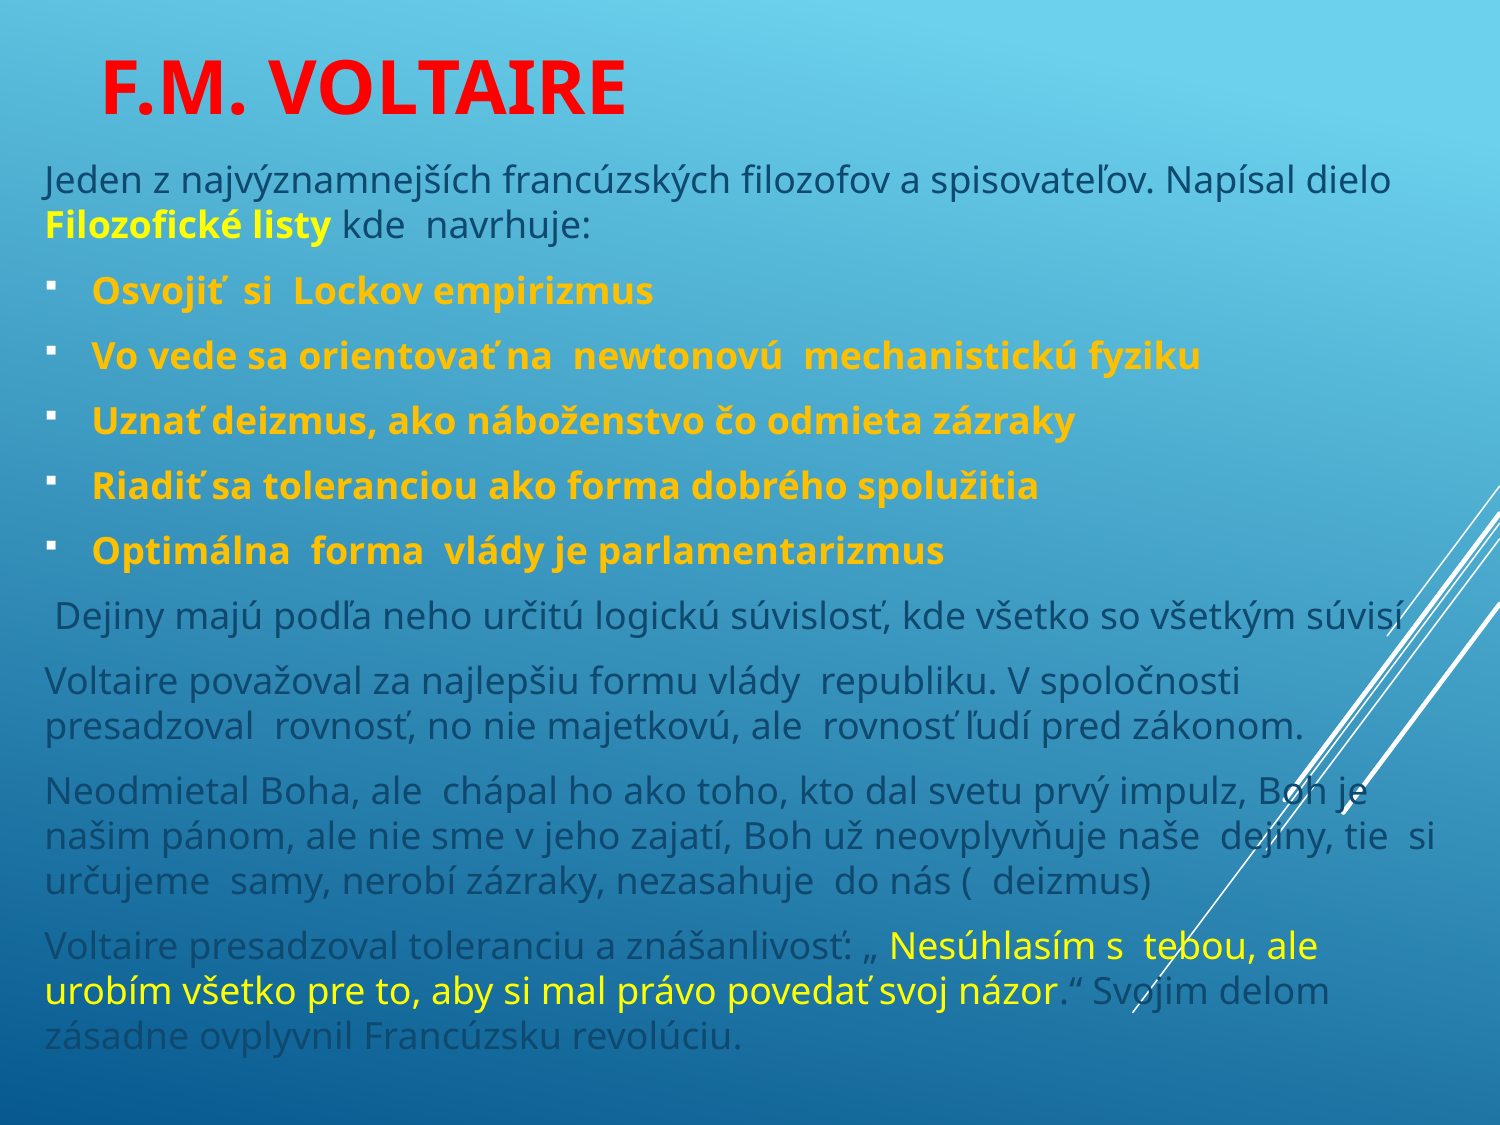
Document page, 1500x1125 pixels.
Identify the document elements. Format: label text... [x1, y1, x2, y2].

list Jeden z najvýznamnejších francúzských filozofov a spisovateľov. Napísal dielo Filozofické listy kde navrhuje: Osvojiť si Lockov empirizmus Vo vede sa orientovať na newtonovú mechanistickú fyziku Uznať deizmus, ako náboženstvo čo odmieta zázraky Riadiť sa toleranciou ako forma dobrého spolužitia Optimálna forma vlády je parlamentarizmus Dejiny majú podľa neho určitú logickú súvislosť, kde všetko so všetkým súvisí Voltaire považoval za najlepšiu formu vlády republiku. V spoločnosti presadzoval rovnosť, no nie majetkovú, ale rovnosť ľudí pred zákonom. Neodmietal Boha, ale chápal ho ako toho, kto dal svetu prvý impulz, Boh je našim pánom, ale nie sme v jeho zajatí, Boh už neovplyvňuje naše dejiny, tie si určujeme samy, nerobí zázraky, nezasahuje do nás ( deizmus) Voltaire presadzoval toleranciu a znášanlivosť: „ Nesúhlasím s tebou, ale urobím všetko pre to, aby si mal právo povedať svoj názor.“ Svojim delom zásadne ovplyvnil Francúzsku revolúciu. [29, 149, 1459, 1125]
title F.M. Voltaire [84, 19, 1135, 138]
